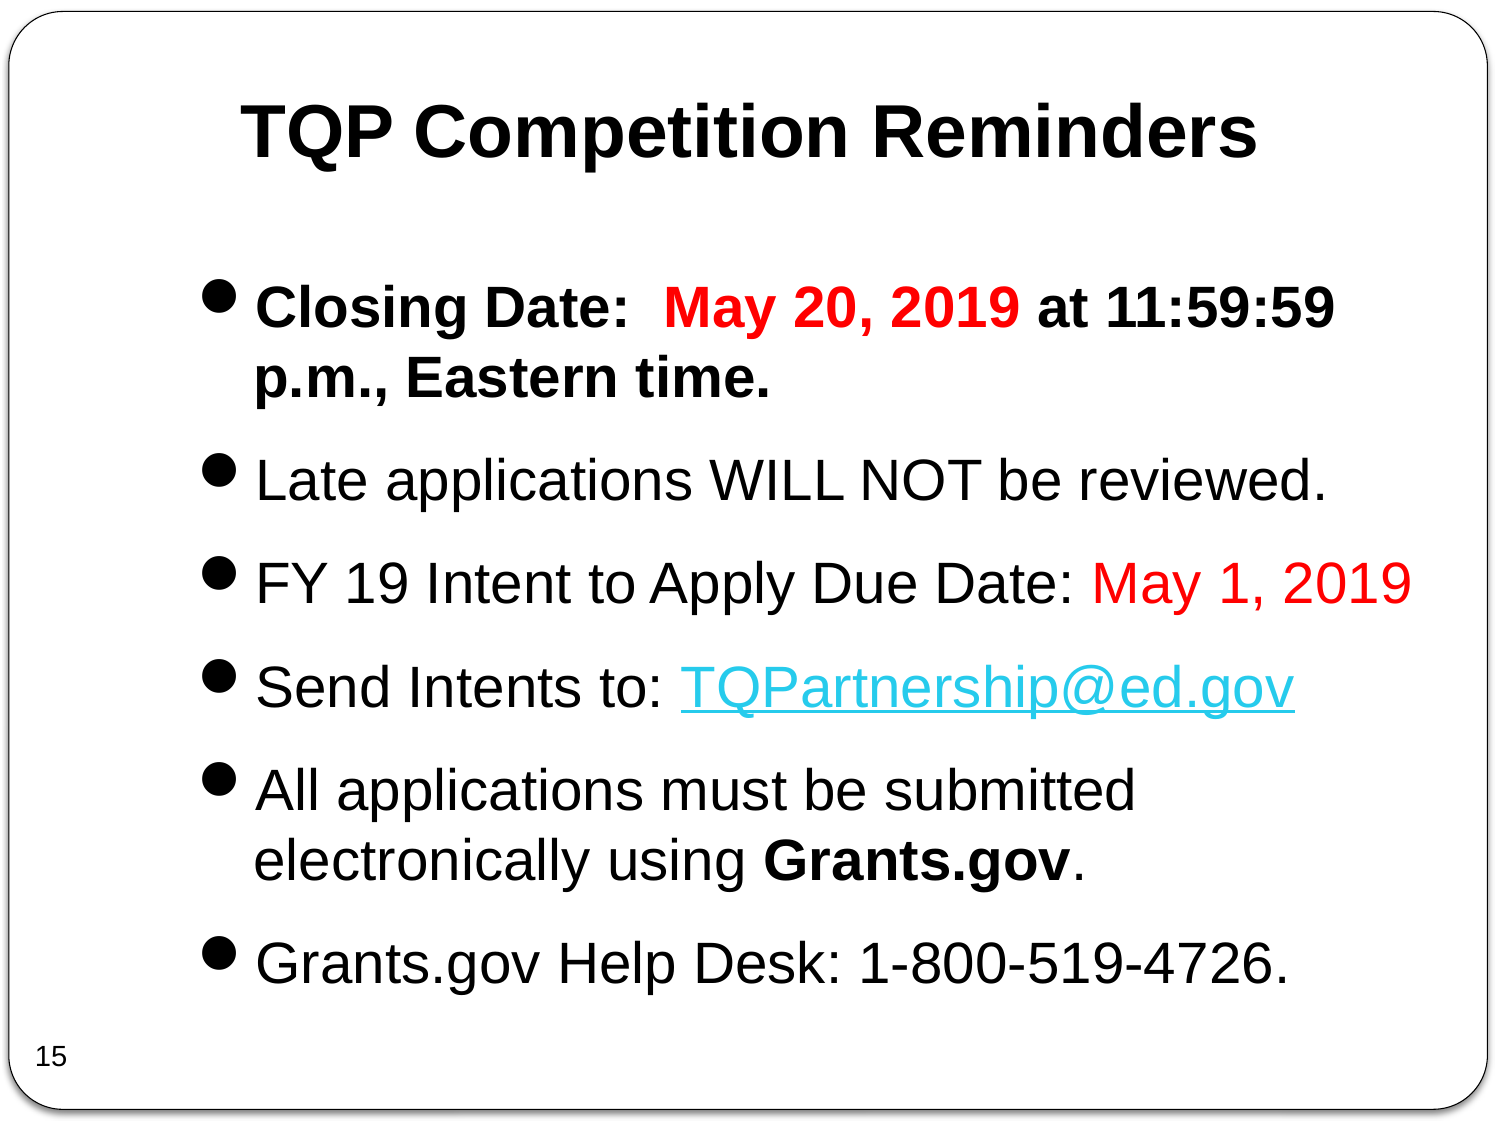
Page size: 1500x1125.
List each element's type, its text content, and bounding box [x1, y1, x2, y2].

slide_number 15 [23, 1018, 99, 1094]
text_box Closing Date: May 20, 2019 at 11:59:59 p.m., Eastern time. Late applications WILL NOT be reviewed. FY 19 Intent to Apply Due Date: May 1, 2019 Send Intents to: TQPartnership@ed.gov All applications must be submitted electronically using Grants.gov. Grants.gov Help Desk: 1-800-519-4726. [68, 224, 1432, 1003]
title TQP Competition Reminders [37, 37, 1463, 225]
